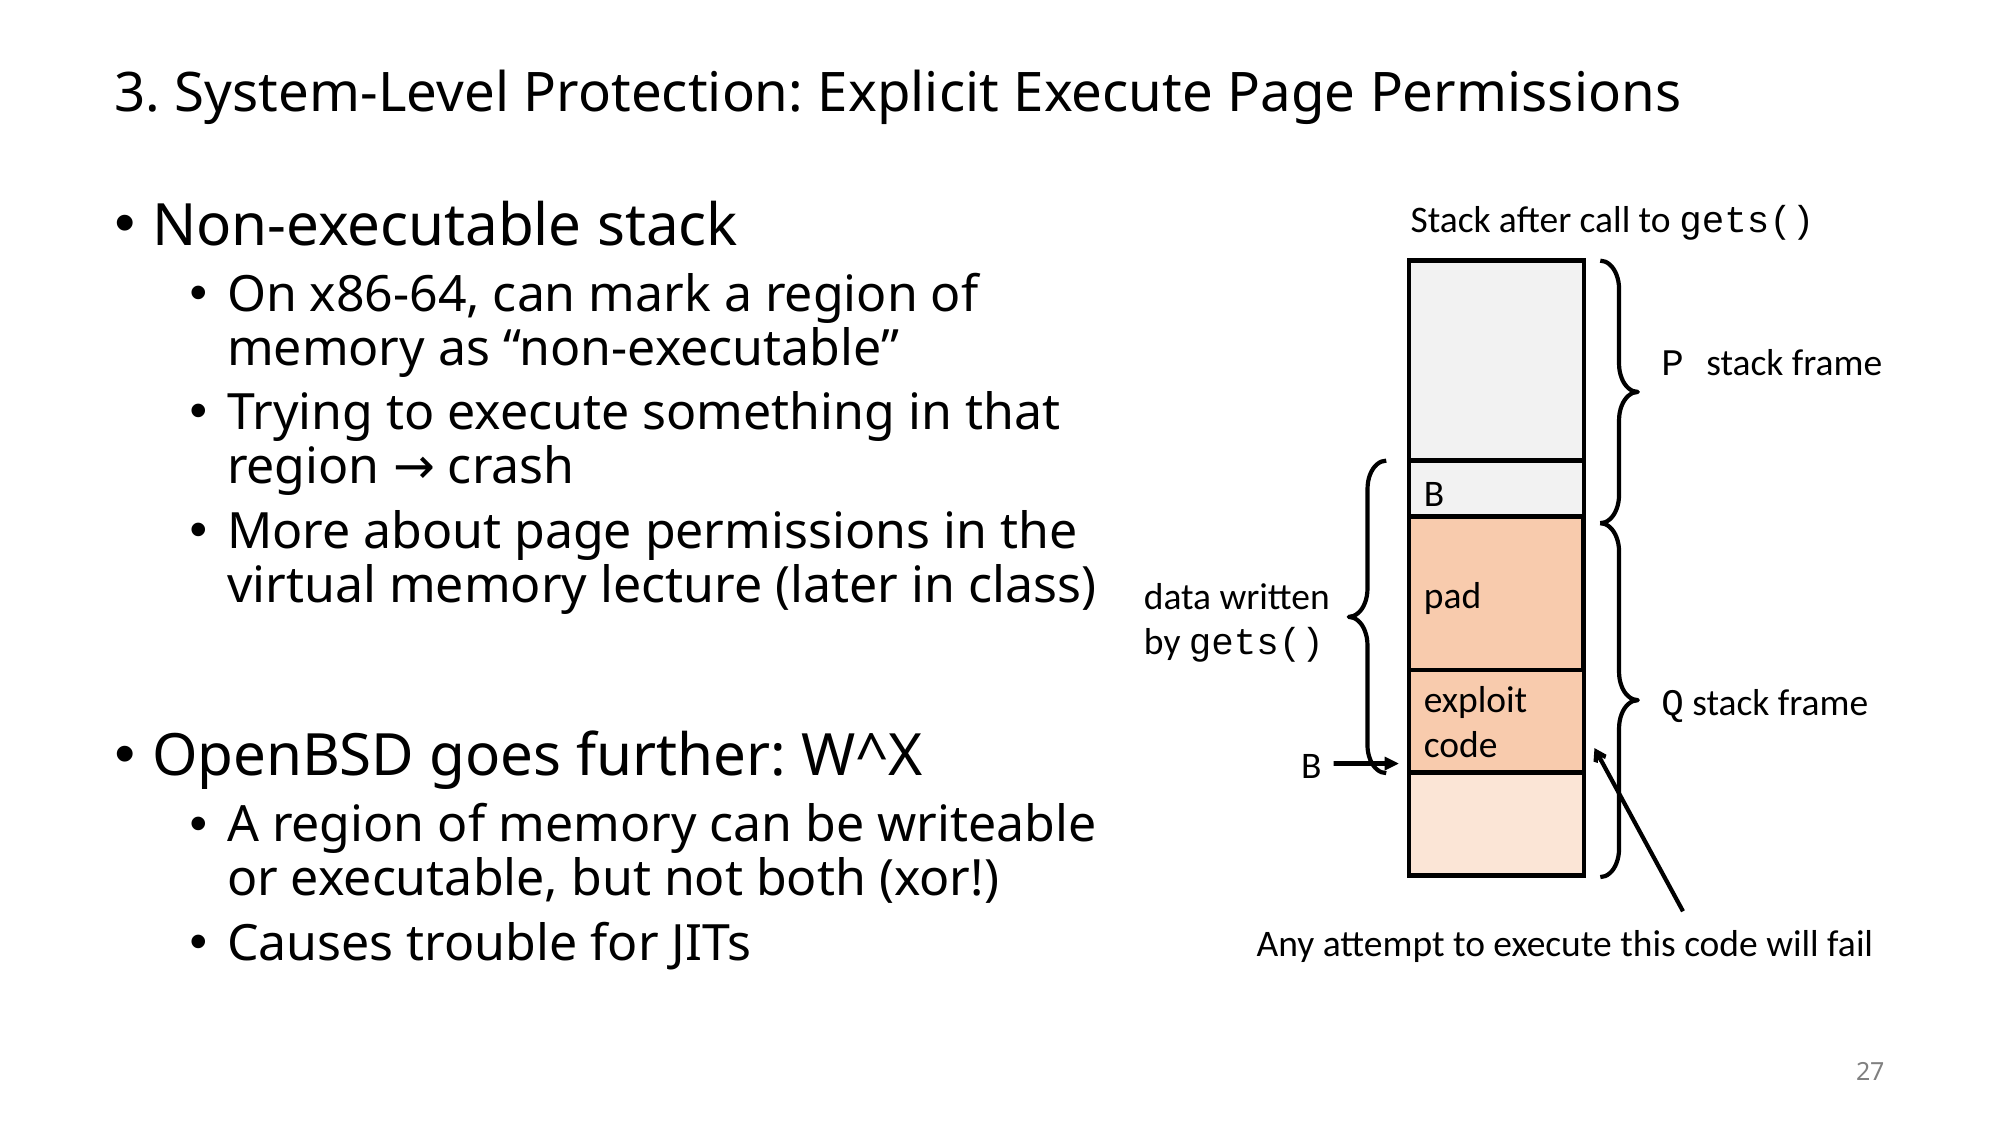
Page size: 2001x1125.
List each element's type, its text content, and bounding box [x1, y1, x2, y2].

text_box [1129, 187, 1900, 878]
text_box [1594, 748, 1684, 912]
text_box Any attempt to execute this code will fail [1241, 911, 1889, 971]
list Non-executable stack On x86-64, can mark a region of memory as “non-executable” Trying to execute something in that region → crash More about page permissions in the virtual memory lecture (later in class) OpenBSD goes further: W^X A region of memory can be writeable or executable, but not both (xor!) Causes trouble for JITs [99, 187, 1129, 1013]
title 3. System-Level Protection: Explicit Execute Page Permissions [99, 37, 1900, 150]
slide_number 27 [1749, 1042, 1900, 1103]
